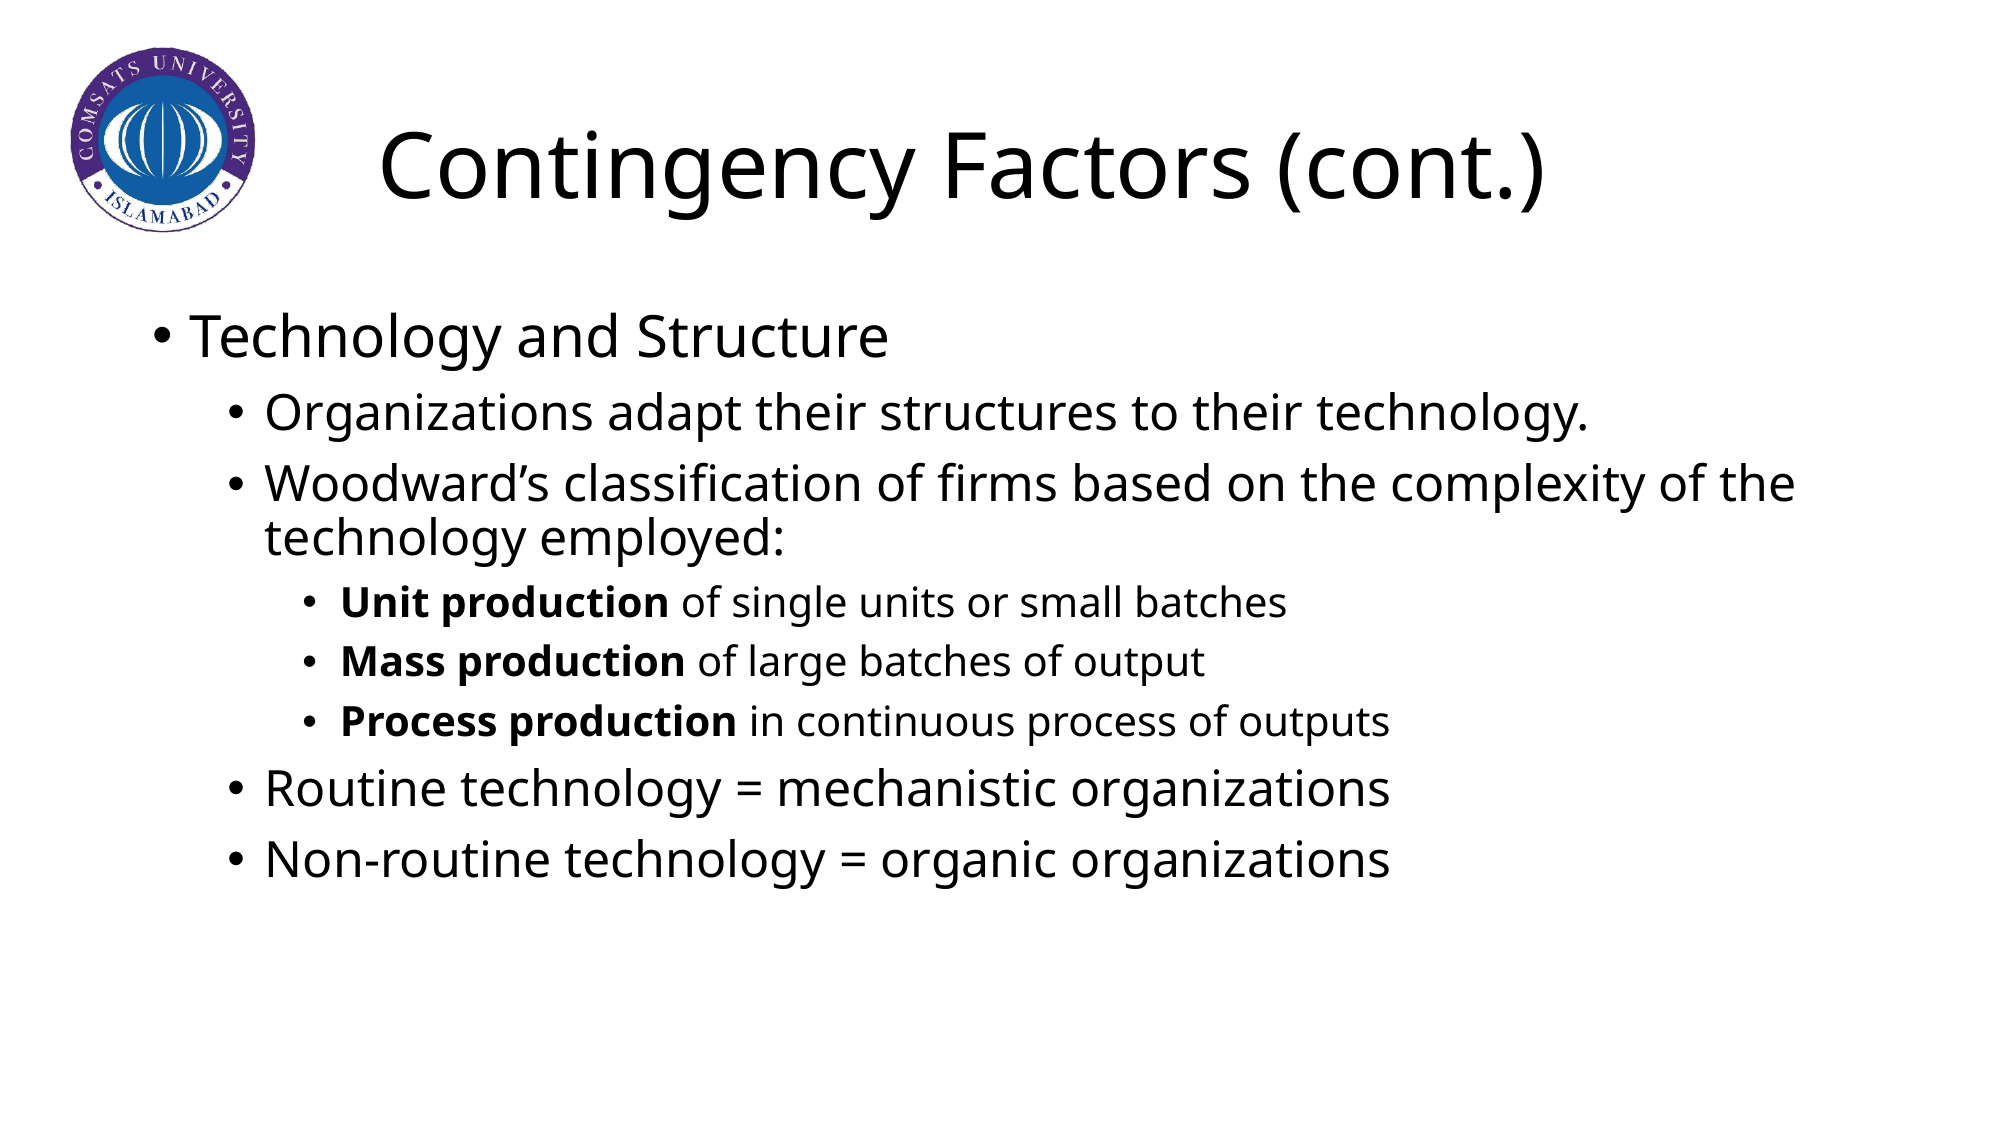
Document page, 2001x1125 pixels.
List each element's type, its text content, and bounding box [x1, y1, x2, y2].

picture [62, 37, 263, 238]
list Technology and Structure Organizations adapt their structures to their technology. Woodward’s classification of firms based on the complexity of the technology employed: Unit production of single units or small batches Mass production of large batches of output Process production in continuous process of outputs Routine technology = mechanistic organizations Non-routine technology = organic organizations [137, 299, 1863, 1014]
title Contingency Factors (cont.) [362, 59, 1863, 278]
